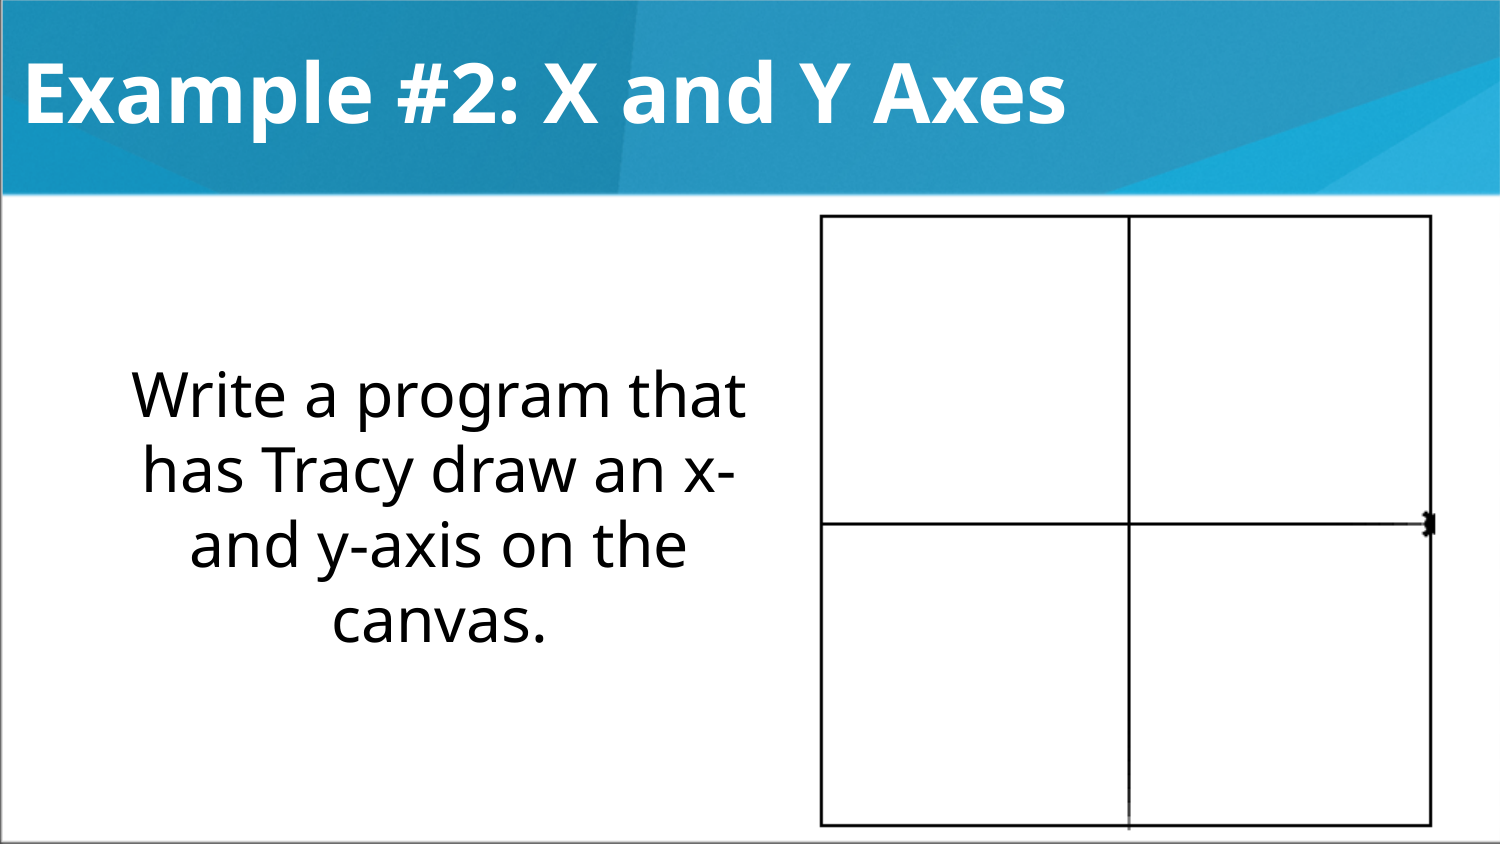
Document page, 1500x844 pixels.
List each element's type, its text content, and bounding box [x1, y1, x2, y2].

text_box Write a program that has Tracy draw an x- and y-axis on the canvas. [115, 265, 764, 778]
picture [0, 0, 1500, 844]
title Example #2: X and Y Axes [6, 14, 1500, 156]
